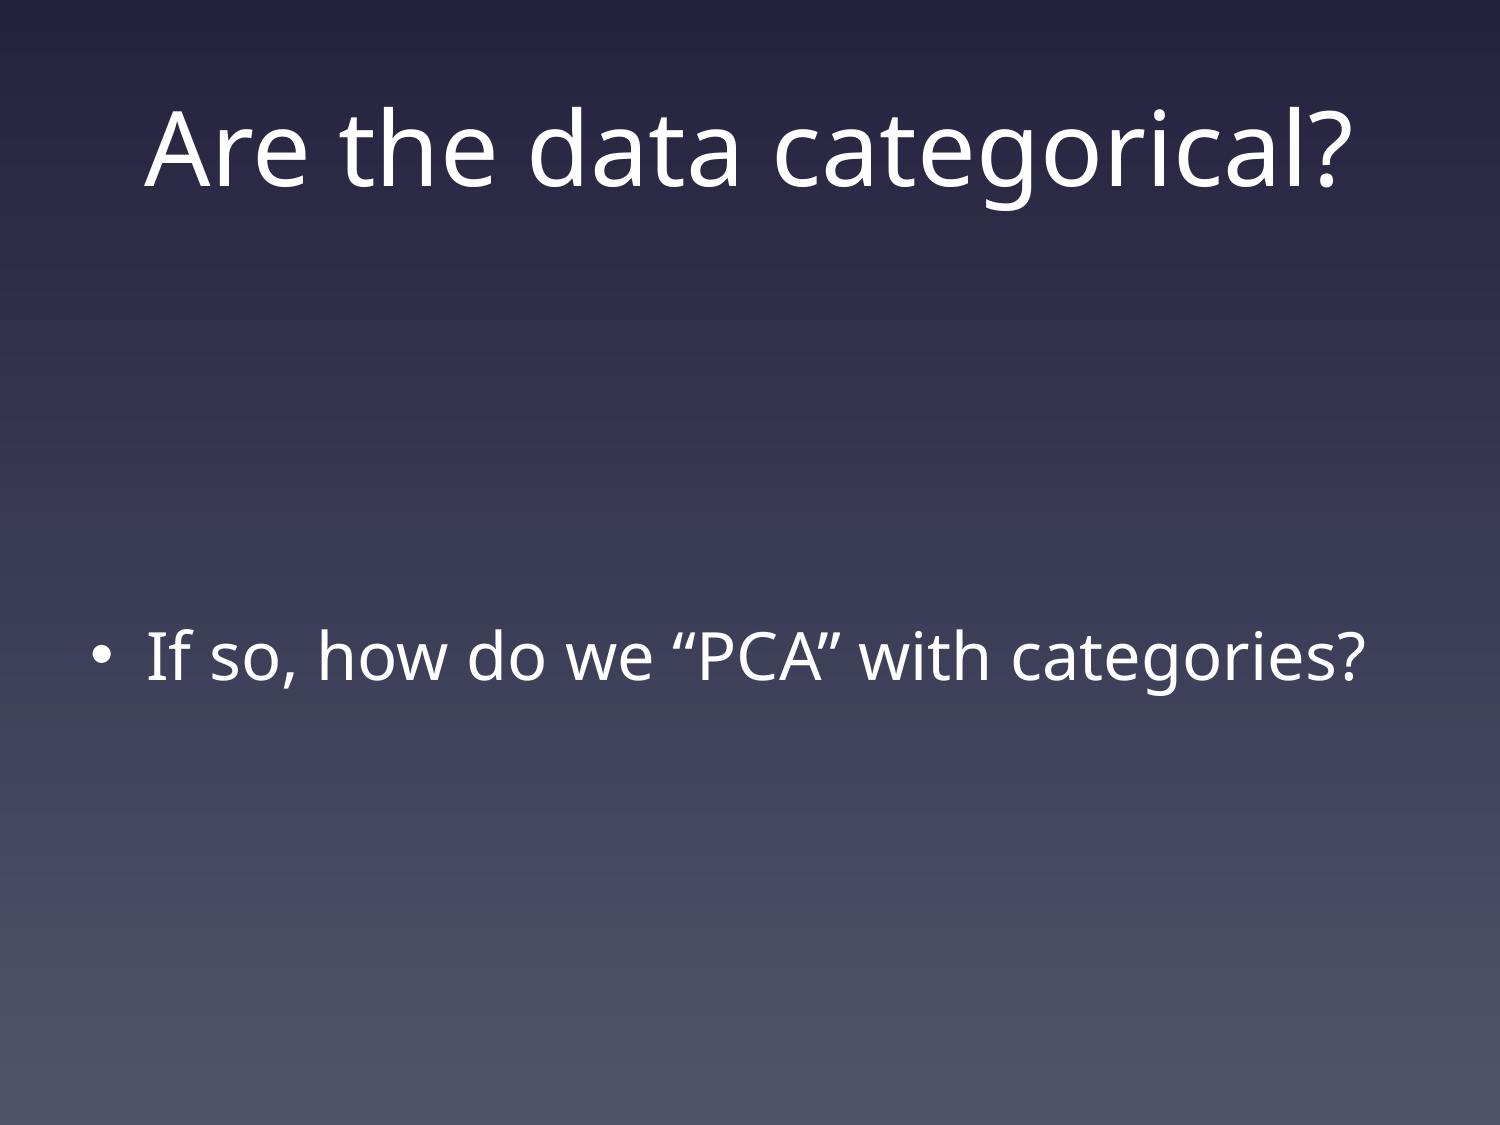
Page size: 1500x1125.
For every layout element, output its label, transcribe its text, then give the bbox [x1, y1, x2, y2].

list If so, how do we “PCA” with categories? [75, 262, 1425, 1005]
title Are the data categorical? [75, 75, 1425, 262]
